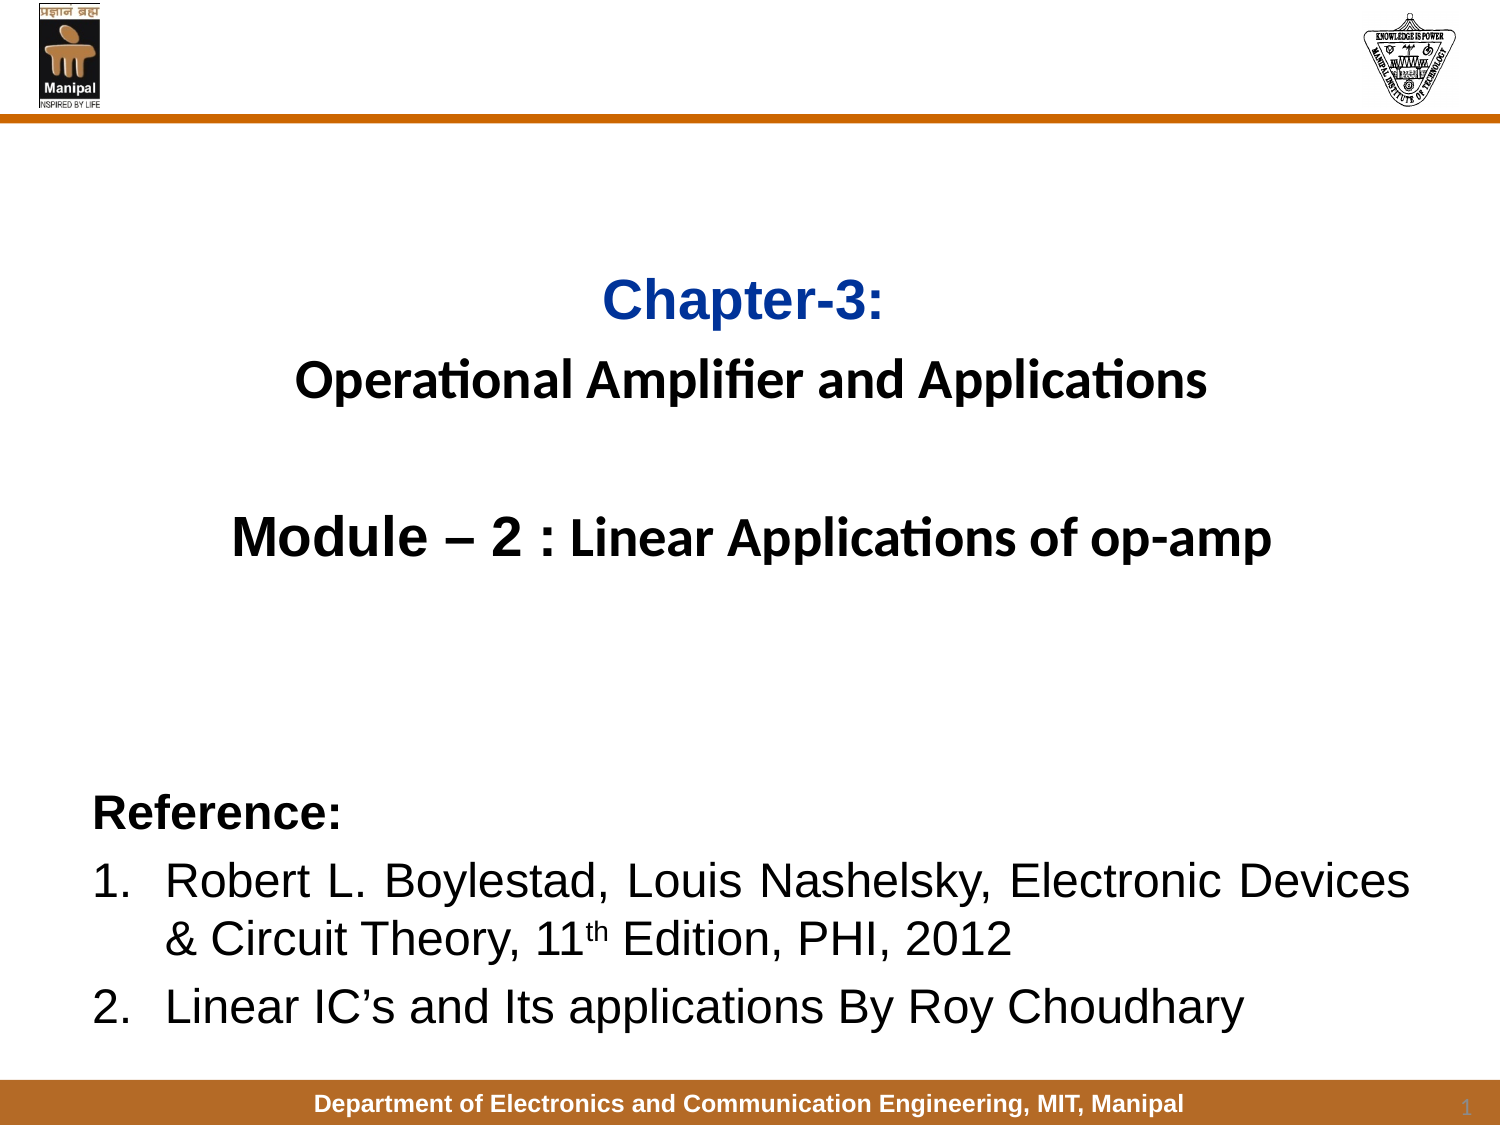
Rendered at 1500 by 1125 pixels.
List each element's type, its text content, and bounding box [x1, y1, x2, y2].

slide_number 1 [1137, 1074, 1488, 1125]
list Chapter-3: Operational Amplifier and Applications Module – 2 : Linear Applications of op-amp Reference: Robert L. Boylestad, Louis Nashelsky, Electronic Devices & Circuit Theory, 11th Edition, PHI, 2012 Linear IC’s and Its applications By Roy Choudhary [77, 137, 1428, 1050]
picture [39, 3, 100, 108]
